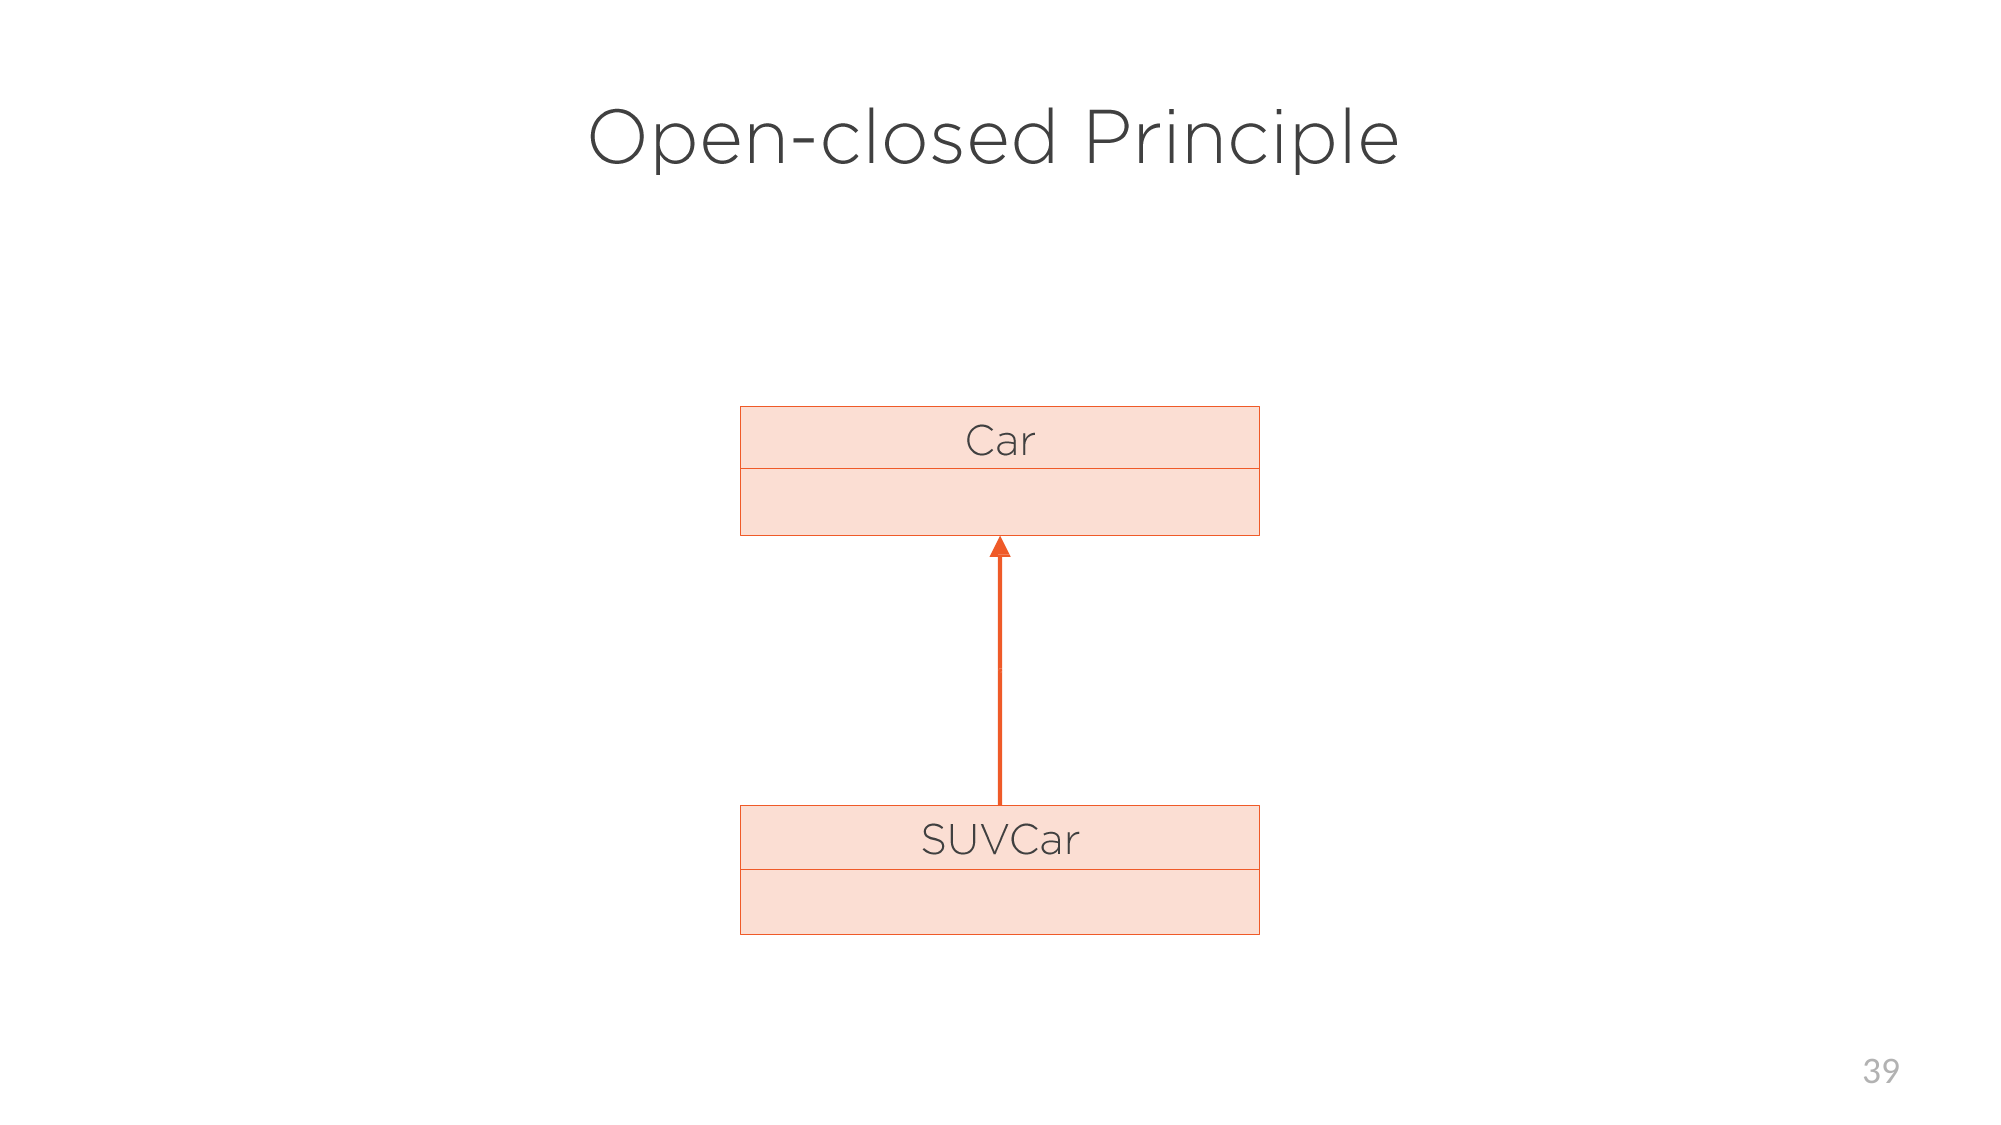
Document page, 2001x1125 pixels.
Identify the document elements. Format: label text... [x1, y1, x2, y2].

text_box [585, 89, 1437, 181]
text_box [739, 405, 1261, 534]
slide_number 39 [1440, 1046, 1900, 1103]
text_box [739, 535, 1261, 936]
